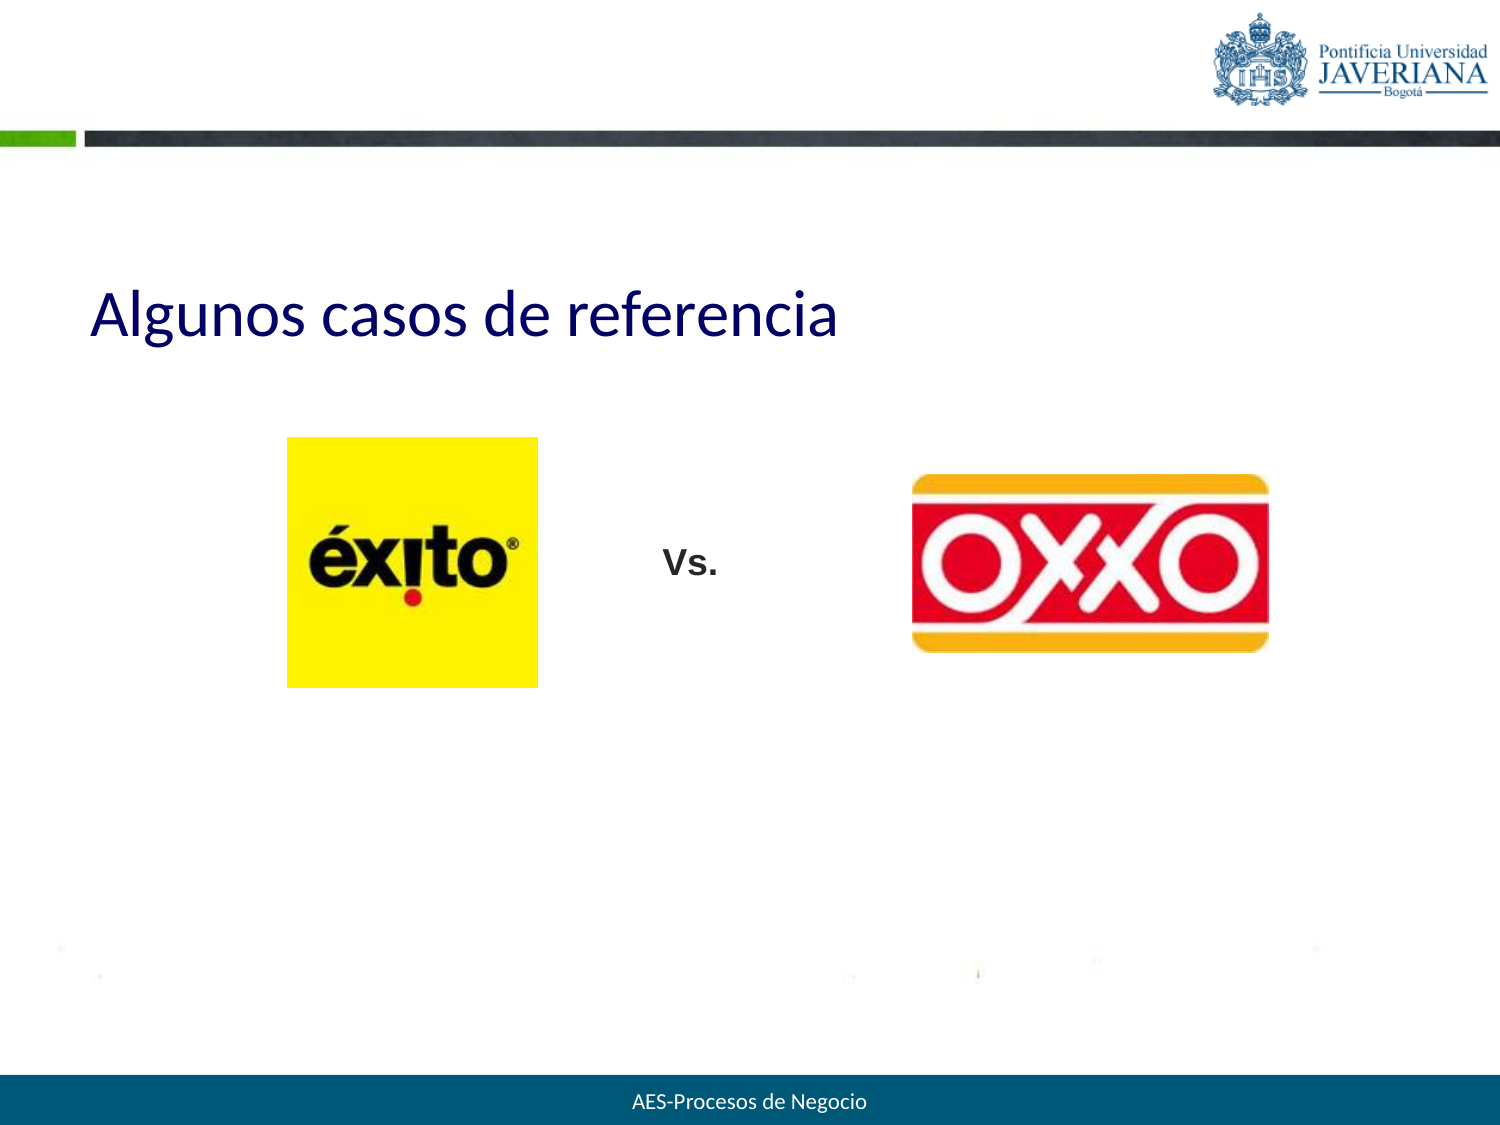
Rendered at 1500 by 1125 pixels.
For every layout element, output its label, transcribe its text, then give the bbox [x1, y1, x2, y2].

list Algunos casos de referencia [74, 262, 1426, 1006]
picture [0, 0, 1500, 1074]
text_box Vs. [647, 530, 734, 591]
